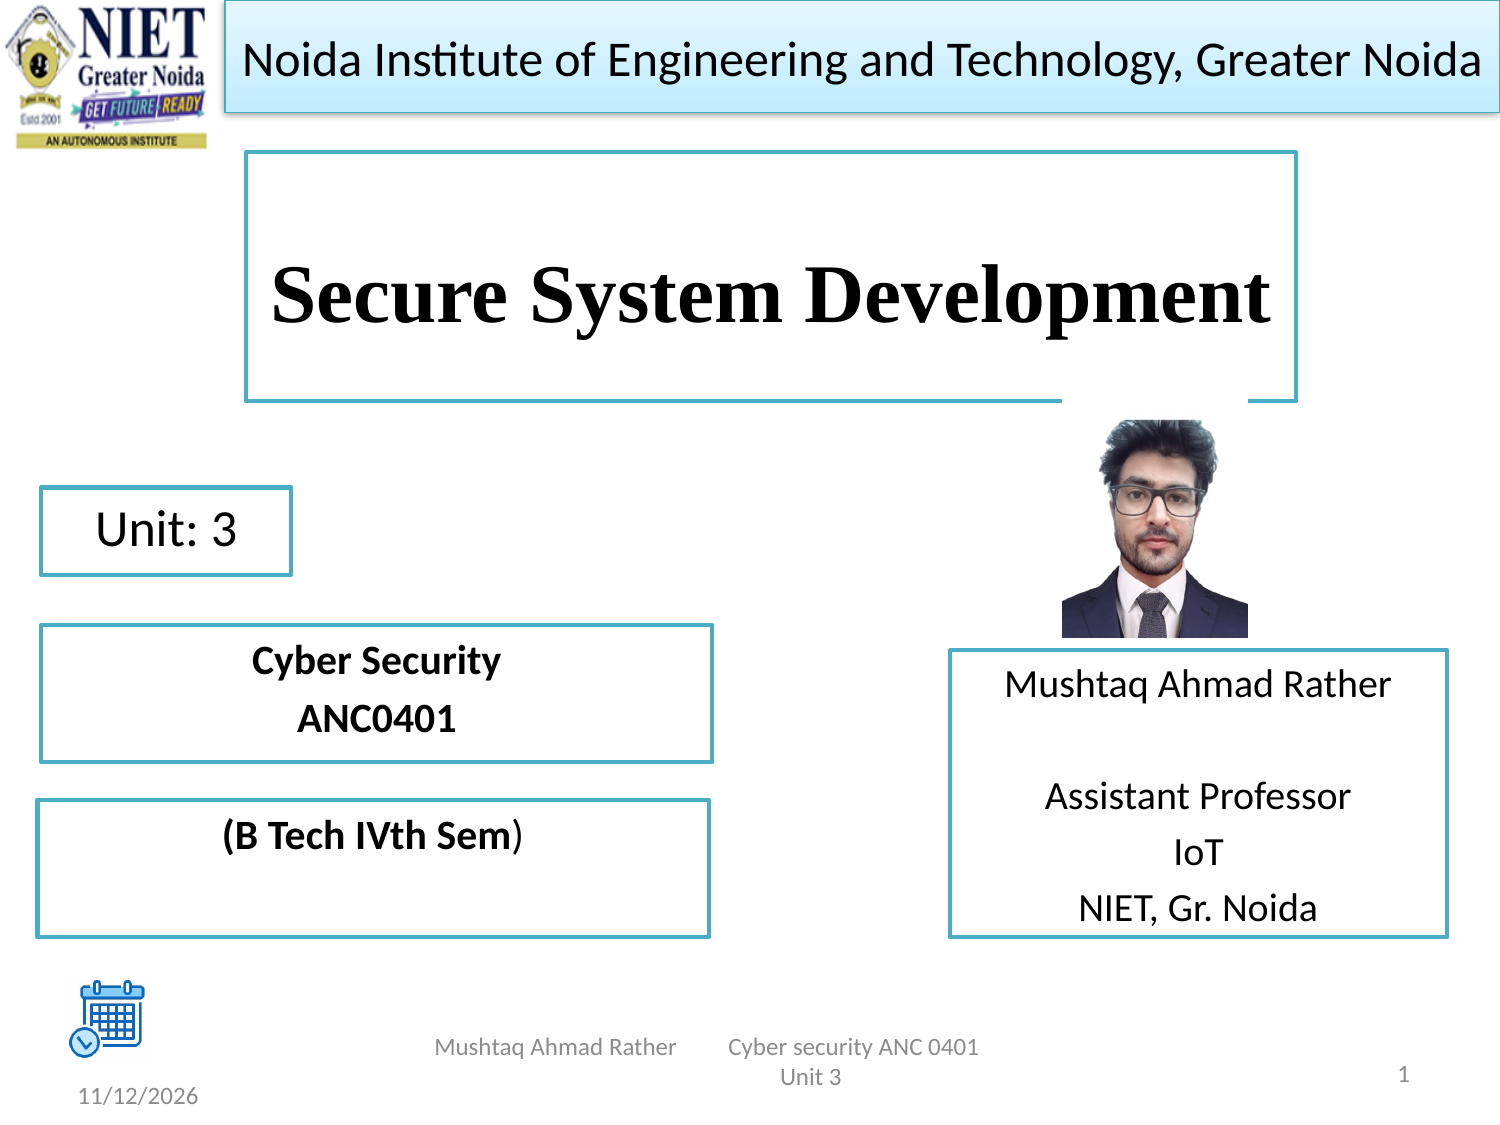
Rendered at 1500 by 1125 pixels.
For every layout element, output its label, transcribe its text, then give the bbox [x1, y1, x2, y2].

text_box Cyber Security ANC0401 [39, 623, 714, 764]
subtitle Secure System Development [244, 150, 1298, 403]
text_box Mushtaq Ahmad Rather Assistant Professor IoT NIET, Gr. Noida [948, 648, 1449, 939]
picture [1062, 399, 1248, 638]
title Noida Institute of Engineering and Technology, Greater Noida [224, 0, 1500, 113]
picture [62, 974, 151, 1063]
text_box (B Tech IVth Sem) [35, 798, 711, 939]
picture [0, 0, 213, 154]
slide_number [62, 1065, 413, 1125]
footer Mushtaq Ahmad Rather Cyber security ANC 0401 Unit 3 [398, 1029, 1224, 1090]
slide_number 1 [1074, 1042, 1425, 1103]
text_box Unit: 3 [39, 485, 293, 577]
